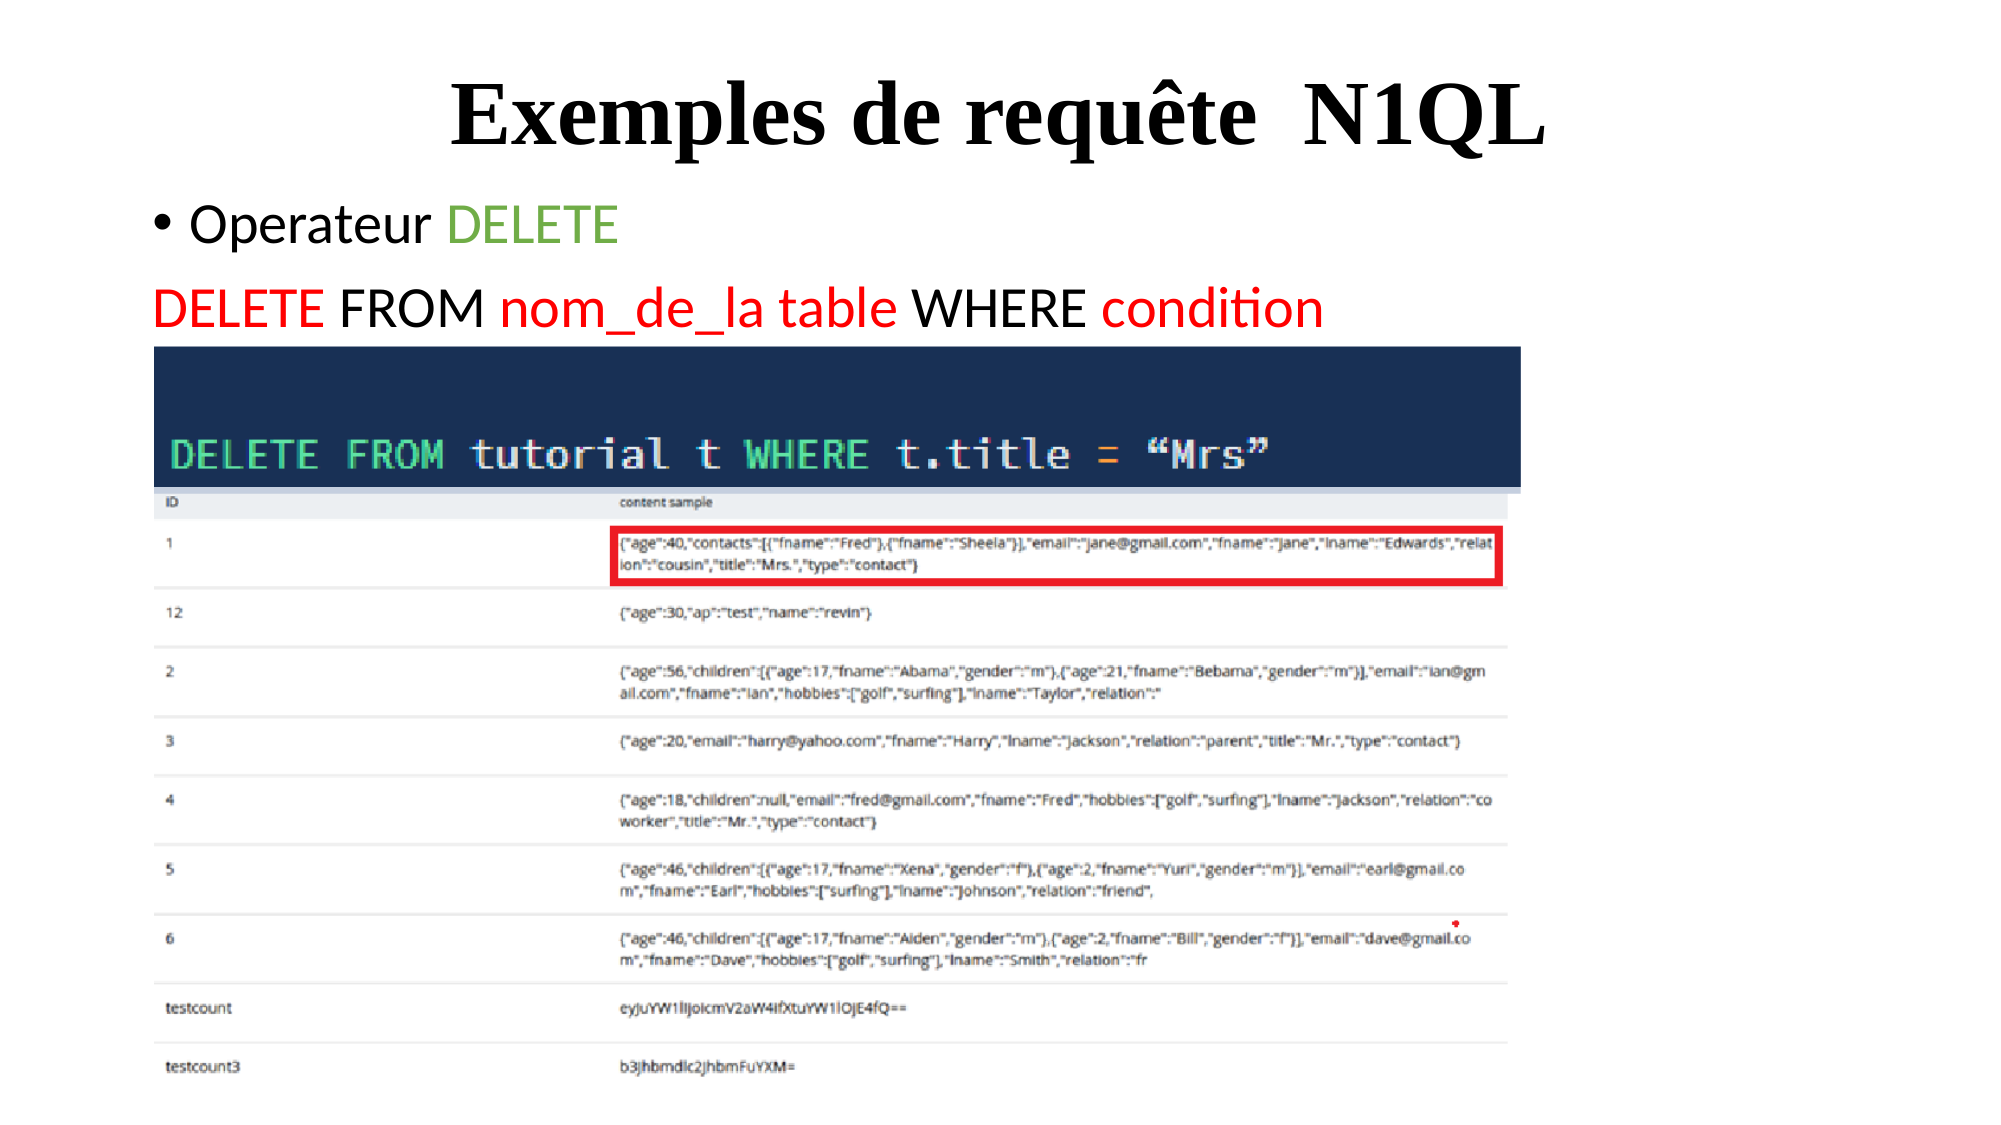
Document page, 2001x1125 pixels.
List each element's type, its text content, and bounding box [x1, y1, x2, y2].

list Operateur DELETE DELETE FROM nom_de_la table WHERE condition [137, 185, 1863, 900]
picture [154, 343, 1522, 1095]
title Exemples de requête N1QL [137, 6, 1863, 185]
